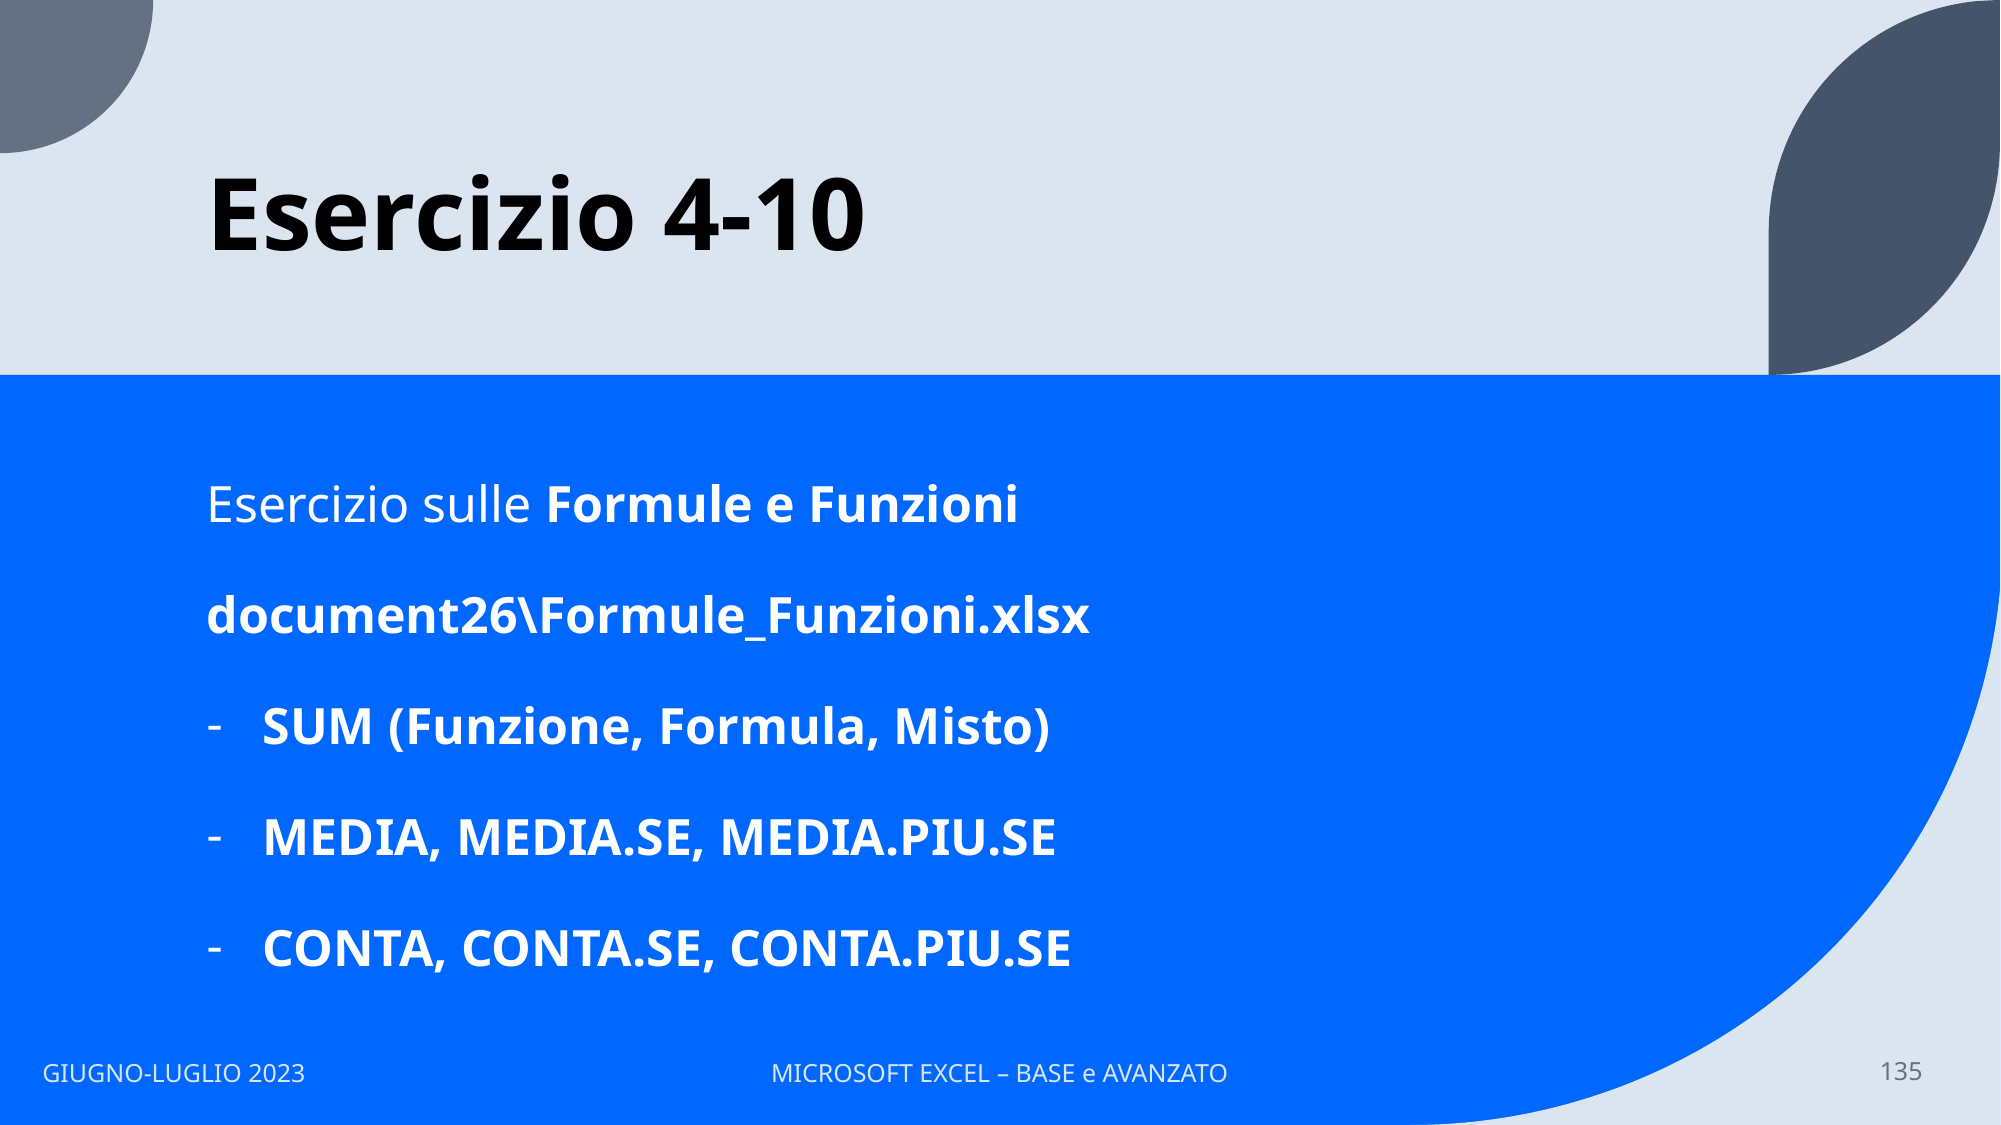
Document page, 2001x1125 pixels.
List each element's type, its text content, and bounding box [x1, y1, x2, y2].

list Esercizio sulle Formule e Funzioni document26\Formule_Funzioni.xlsx SUM (Funzione, Formula, Misto) MEDIA, MEDIA.SE, MEDIA.PIU.SE CONTA, CONTA.SE, CONTA.PIU.SE [191, 435, 1796, 1043]
title Esercizio 4-10 [191, 62, 1796, 280]
slide_number GIUGNO-LUGLIO 2023 [27, 1042, 478, 1103]
footer MICROSOFT EXCEL – BASE e AVANZATO [662, 1042, 1338, 1103]
slide_number 135 [1674, 1042, 1938, 1103]
